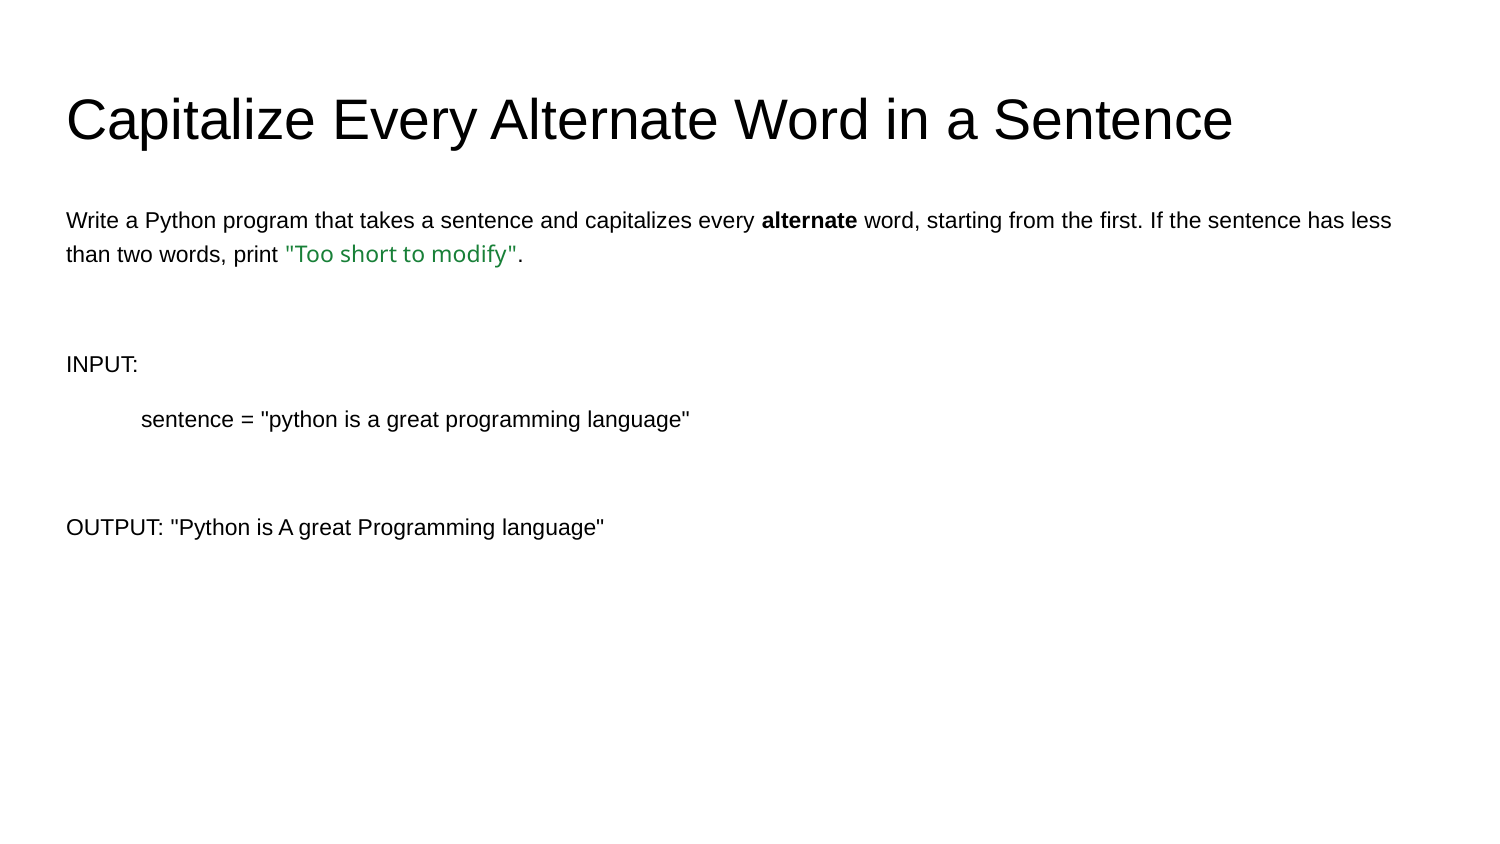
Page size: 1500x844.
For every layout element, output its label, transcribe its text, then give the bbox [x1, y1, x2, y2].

list Write a Python program that takes a sentence and capitalizes every alternate word, starting from the first. If the sentence has less than two words, print "Too short to modify". INPUT: sentence = "python is a great programming language" OUTPUT: "Python is A great Programming language" [51, 189, 1449, 750]
title Capitalize Every Alternate Word in a Sentence [51, 72, 1449, 167]
